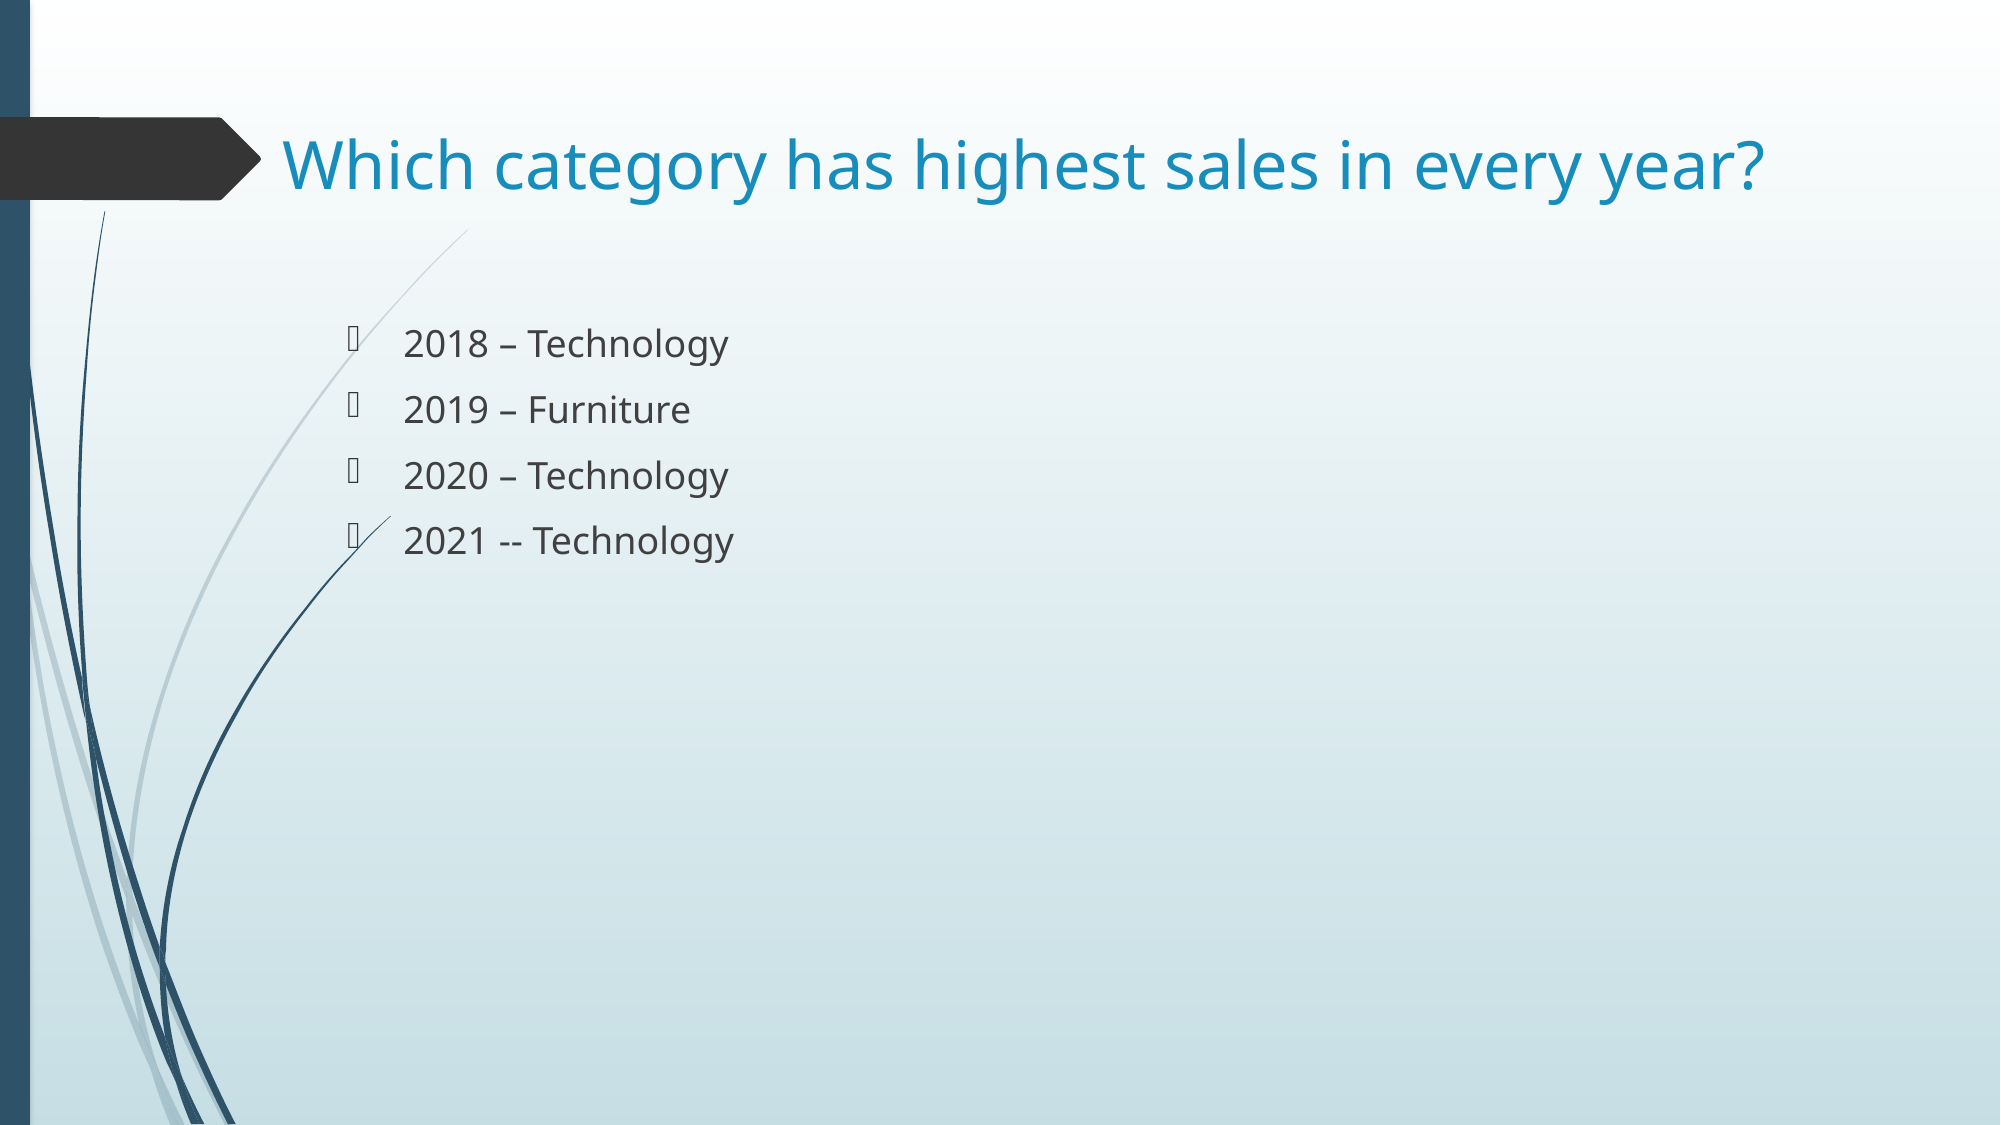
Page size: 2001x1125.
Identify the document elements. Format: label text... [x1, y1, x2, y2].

title Which category has highest sales in every year? [267, 115, 1888, 313]
list 2018 – Technology 2019 – Furniture 2020 – Technology 2021 -- Technology [332, 312, 1888, 970]
